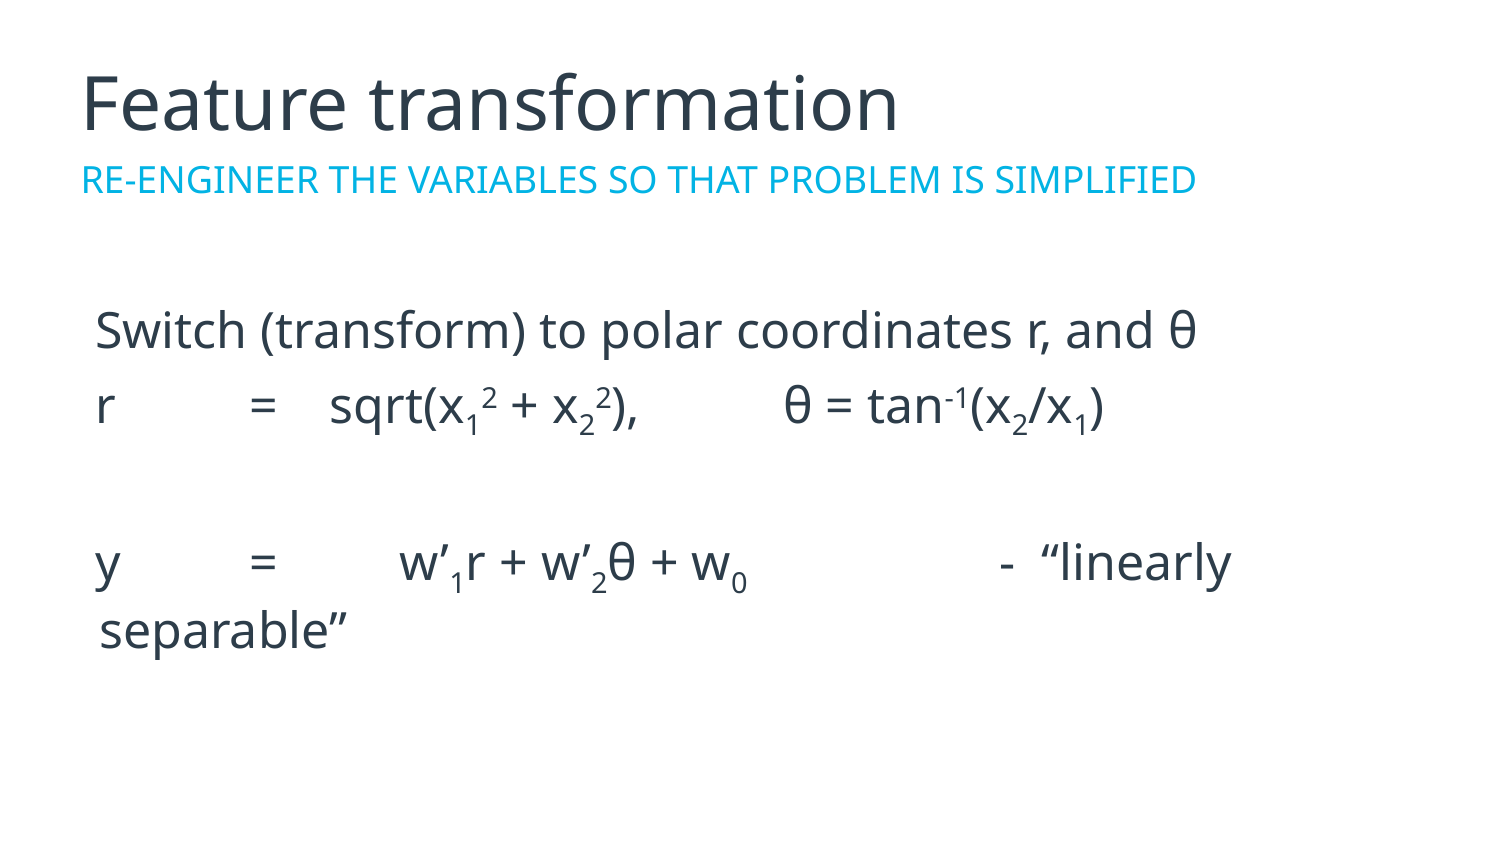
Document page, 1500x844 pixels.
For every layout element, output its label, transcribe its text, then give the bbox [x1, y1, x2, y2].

title Feature transformation [75, 50, 1425, 148]
list RE-ENGINEER THE VARIABLES SO THAT PROBLEM IS SIMPLIFIED [75, 150, 1425, 201]
list Switch (transform) to polar coordinates r, and θ r = sqrt(x12 + x22), θ = tan-1(x2/x1) y = w’1r + w’2θ + w0 - “linearly separable” [75, 281, 1425, 751]
